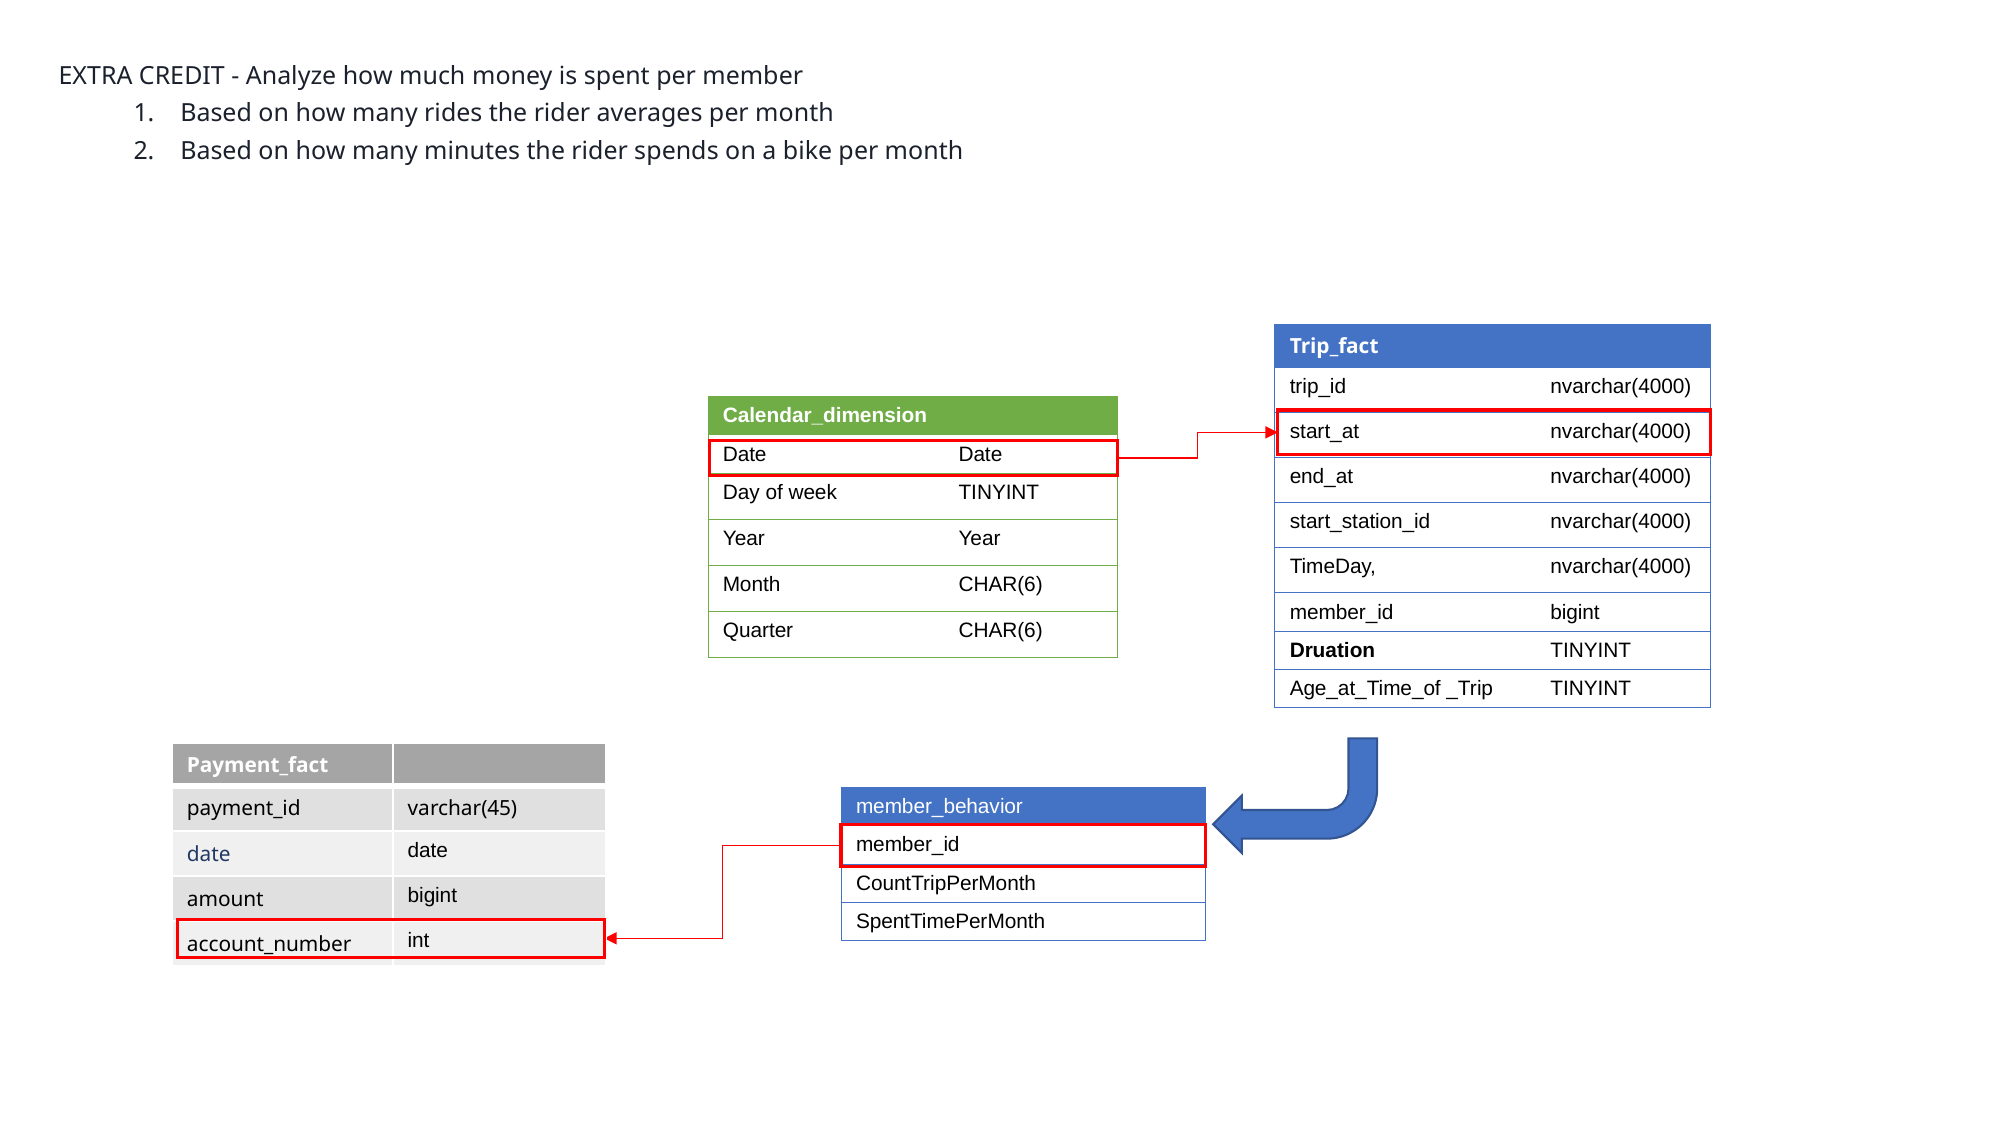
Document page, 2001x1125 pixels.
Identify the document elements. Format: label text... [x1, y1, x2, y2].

text_box [1277, 409, 1712, 456]
table_header Payment_fact [173, 744, 392, 783]
table_cell TimeDay, [1275, 548, 1535, 592]
table_cell account_number [173, 922, 392, 965]
table_cell date [394, 832, 605, 875]
text_box [840, 824, 1207, 868]
table_cell nvarchar(4000) [1535, 368, 1710, 409]
table_cell Age_at_Time_of _Trip [1275, 670, 1535, 707]
table_header Trip_fact [1275, 325, 1535, 367]
table_cell Date [709, 435, 943, 440]
table_cell end_at [1275, 458, 1535, 502]
text_box [708, 440, 1118, 476]
table_header [943, 397, 1117, 434]
table_header member_behavior [842, 788, 1205, 824]
table_cell payment_id [173, 789, 392, 830]
text_box [177, 918, 605, 958]
table_cell amount [173, 877, 392, 920]
table_cell nvarchar(4000) [1535, 458, 1710, 502]
table_cell member_id [1275, 593, 1535, 631]
table_header Calendar_dimension [709, 397, 943, 434]
table_cell start_station_id [1275, 503, 1535, 547]
table_cell CHAR(6) [943, 612, 1117, 657]
table_cell Druation [1275, 632, 1535, 669]
table_cell Year [943, 520, 1117, 565]
table_cell Day of week [709, 476, 943, 519]
table_cell varchar(45) [394, 789, 605, 830]
table_cell SpentTimePerMonth [842, 903, 1205, 940]
table_cell bigint [394, 877, 604, 918]
table_cell trip_id [1275, 368, 1535, 412]
table_cell TINYINT [1535, 632, 1710, 669]
table_header [394, 744, 605, 783]
table_cell TINYINT [943, 476, 1117, 519]
list EXTRA CREDIT - Analyze how much money is spent per member Based on how many rides the rider averages per month Based on how many minutes the rider spends on a bike per month [43, 55, 1249, 210]
table_cell CHAR(6) [943, 566, 1117, 611]
text_box [1211, 737, 1379, 856]
table_cell nvarchar(4000) [1535, 548, 1710, 592]
table_cell Quarter [709, 612, 943, 657]
table_cell CountTripPerMonth [842, 868, 1205, 902]
table_header [1535, 325, 1710, 367]
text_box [604, 845, 841, 939]
table_cell Year [709, 520, 943, 565]
table_cell nvarchar(4000) [1535, 503, 1710, 547]
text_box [1117, 432, 1278, 459]
table_cell bigint [1535, 593, 1710, 631]
table_cell Month [709, 566, 943, 611]
table_cell int [394, 958, 605, 965]
table_cell Date [943, 435, 1117, 440]
table_cell TINYINT [1535, 670, 1710, 707]
table_cell date [173, 832, 392, 875]
